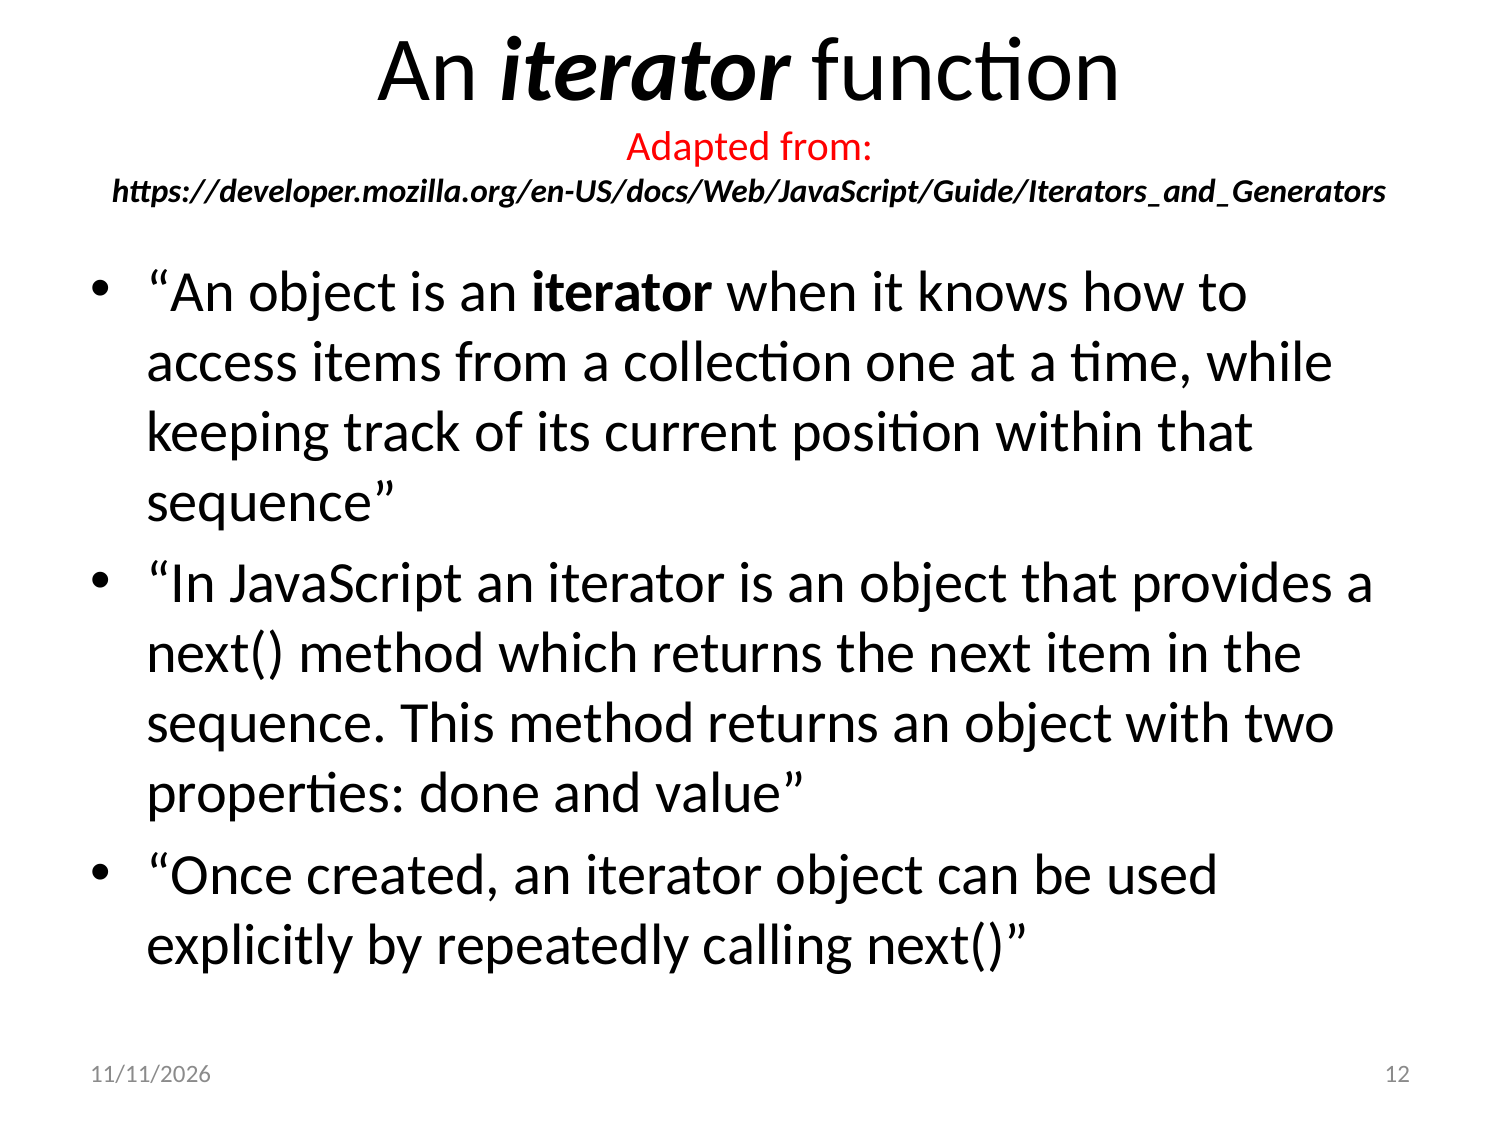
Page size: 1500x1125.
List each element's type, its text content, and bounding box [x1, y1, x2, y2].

title An iterator function Adapted from: https://developer.mozilla.org/en-US/docs/Web/JavaScript/Guide/Iterators_and_Generators [74, 44, 1426, 173]
list “An object is an iterator when it knows how to access items from a collection one at a time, while keeping track of its current position within that sequence” “In JavaScript an iterator is an object that provides a next() method which returns the next item in the sequence. This method returns an object with two properties: done and value” “Once created, an iterator object can be used explicitly by repeatedly calling next()” [74, 245, 1426, 988]
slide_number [75, 1042, 425, 1103]
slide_number 12 [1074, 1042, 1425, 1103]
